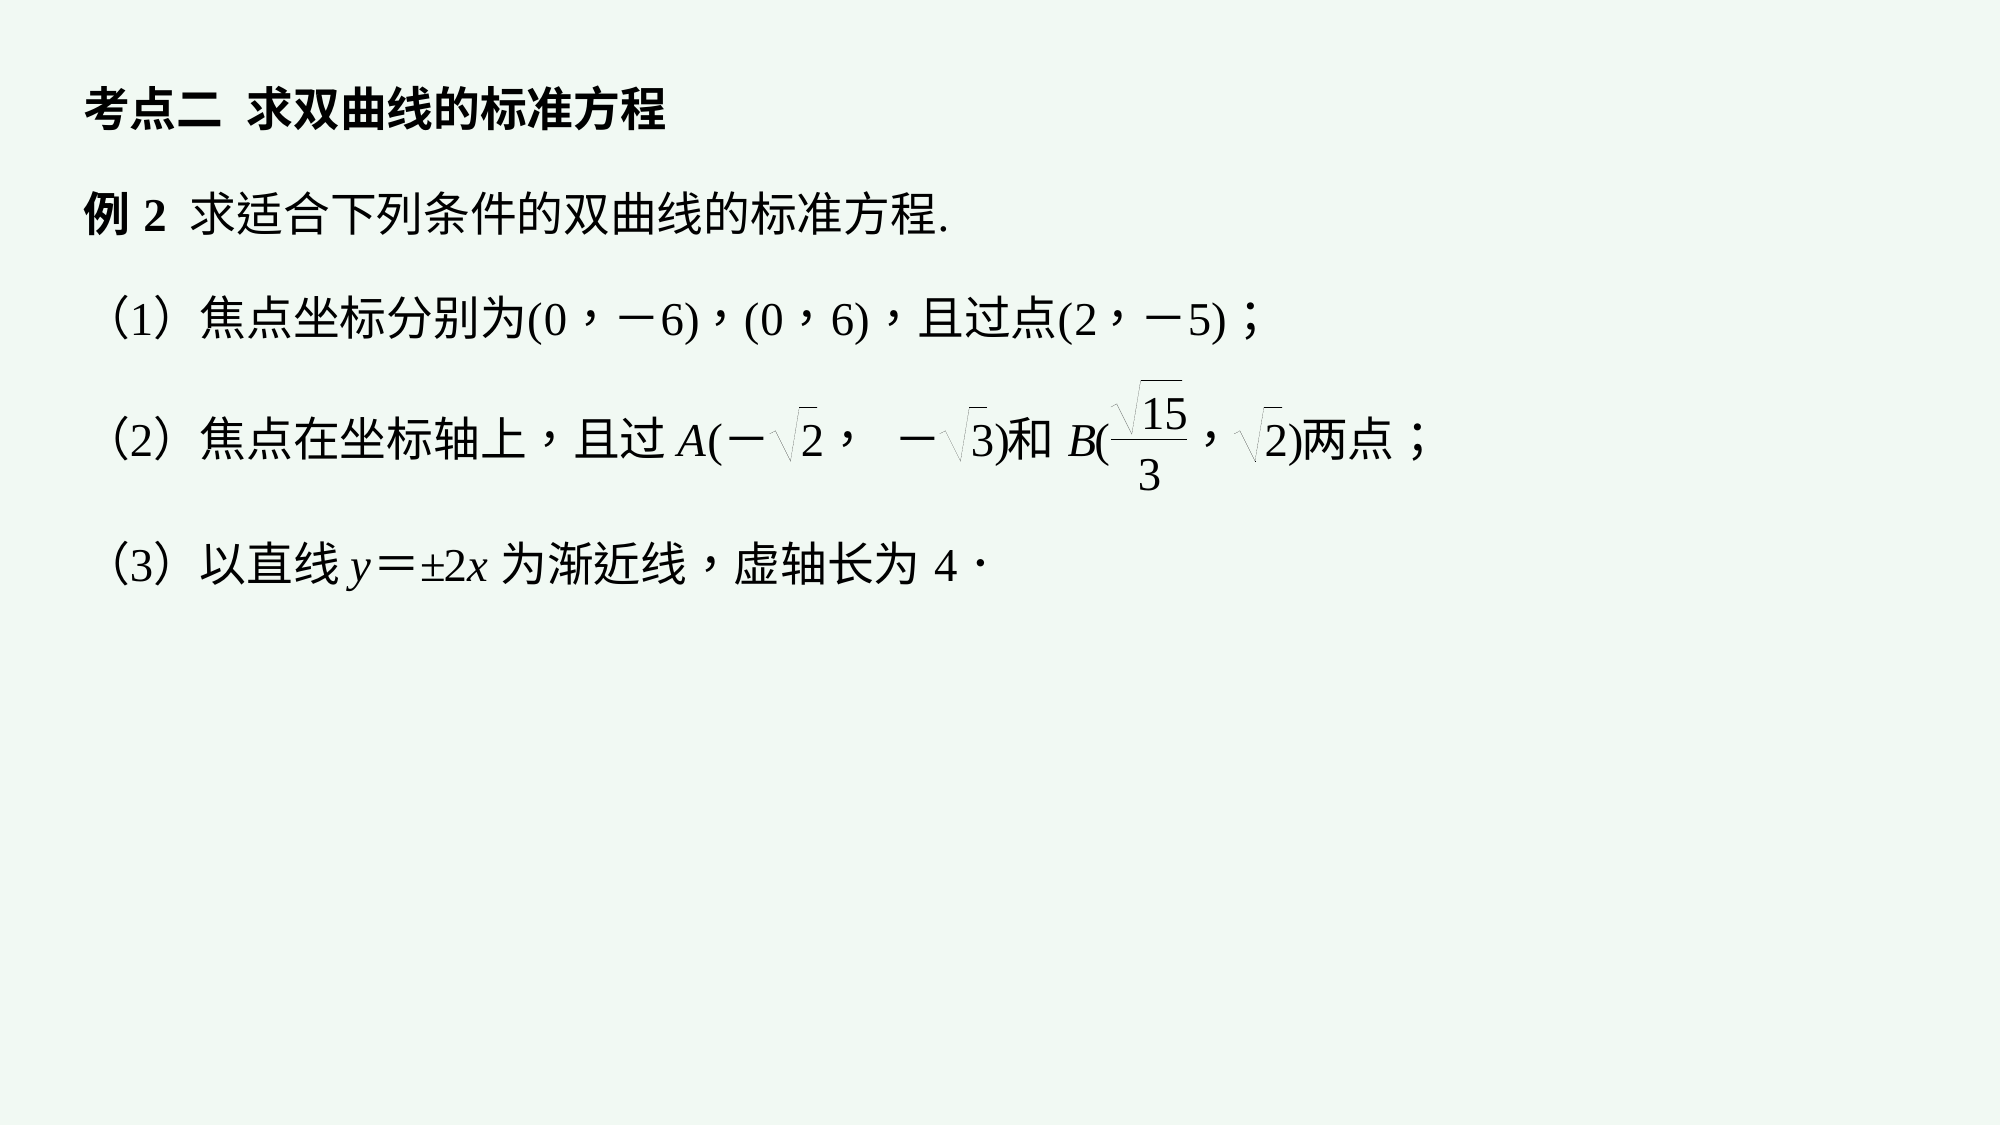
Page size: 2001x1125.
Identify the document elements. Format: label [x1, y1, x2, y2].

text_box [83, 56, 1933, 689]
